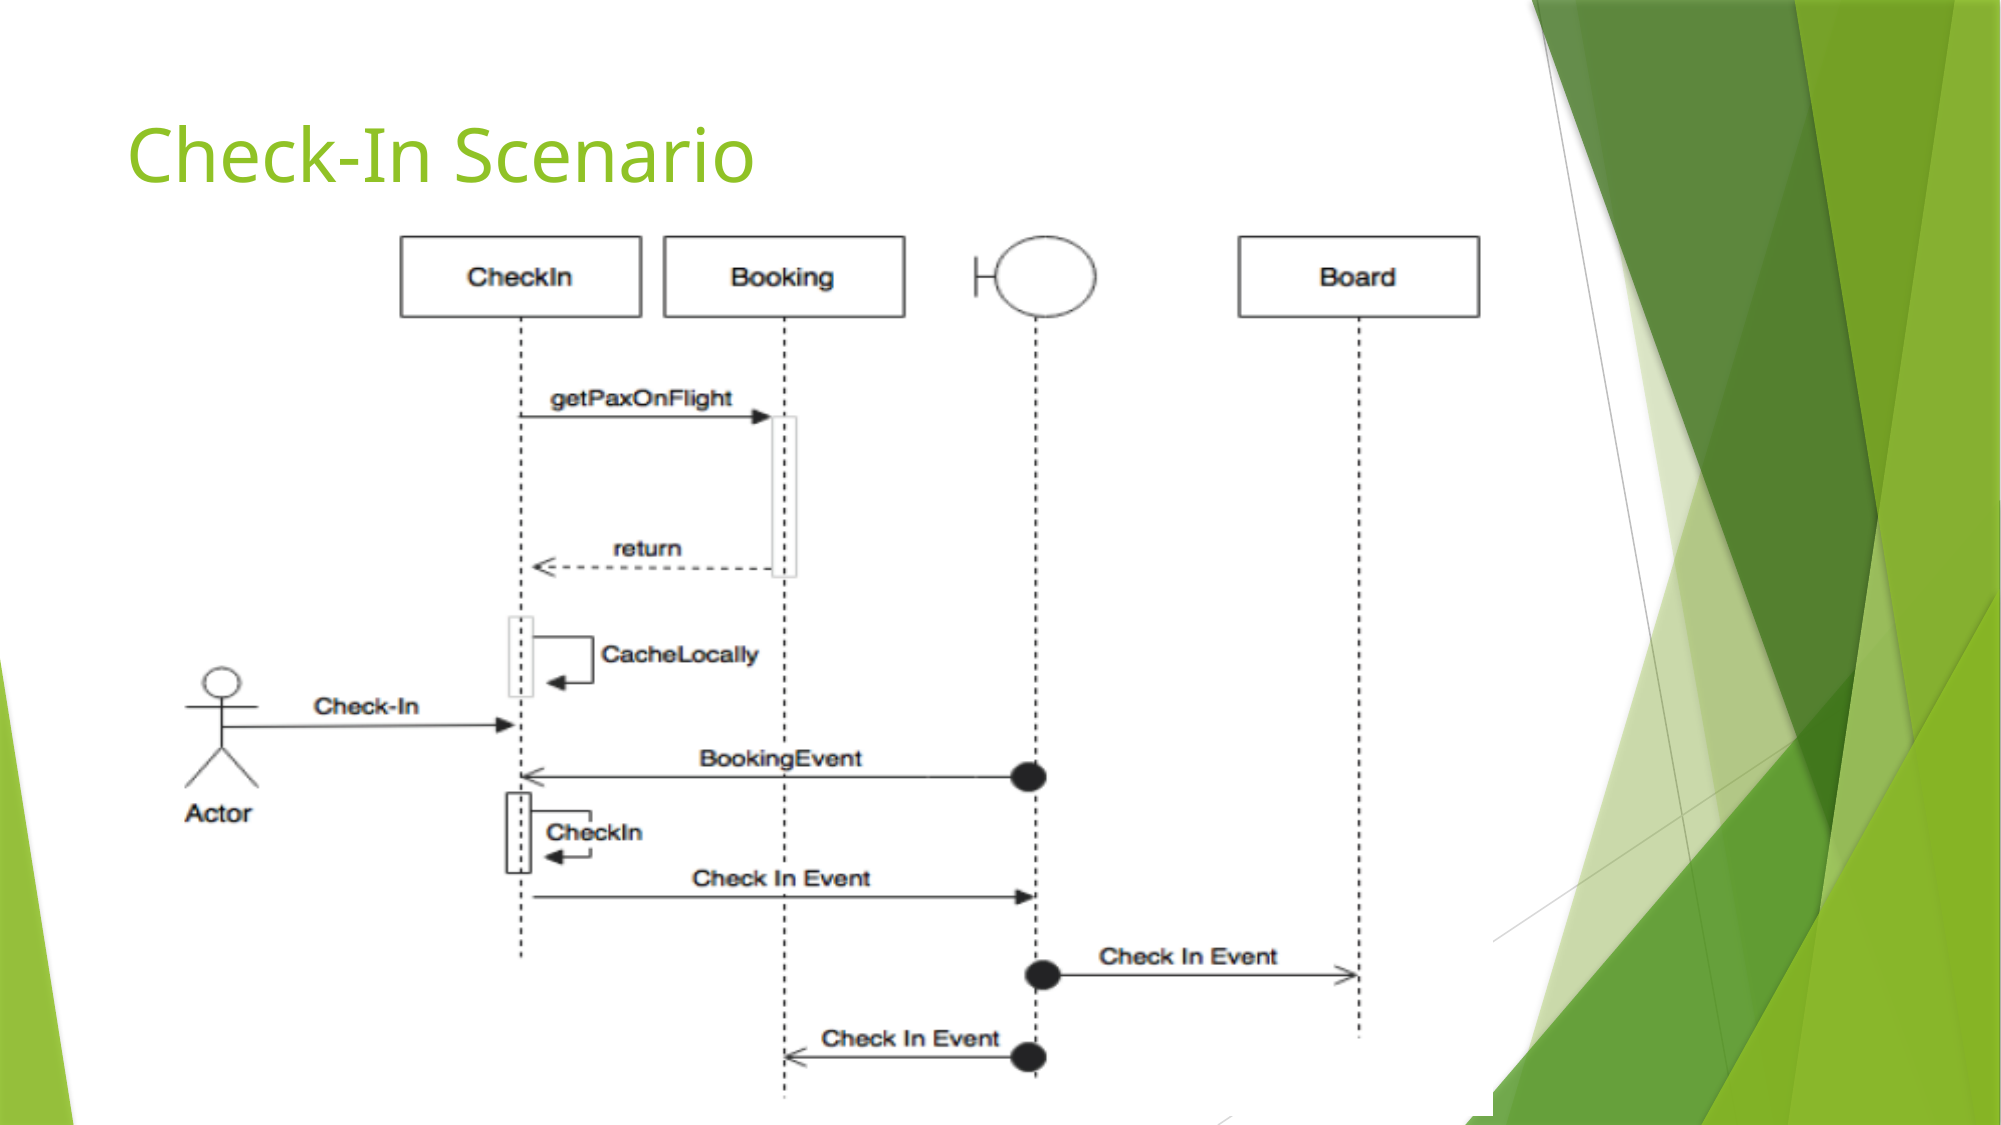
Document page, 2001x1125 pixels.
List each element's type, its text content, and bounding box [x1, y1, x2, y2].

title Check-In Scenario [111, 99, 1522, 317]
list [169, 221, 1493, 1117]
